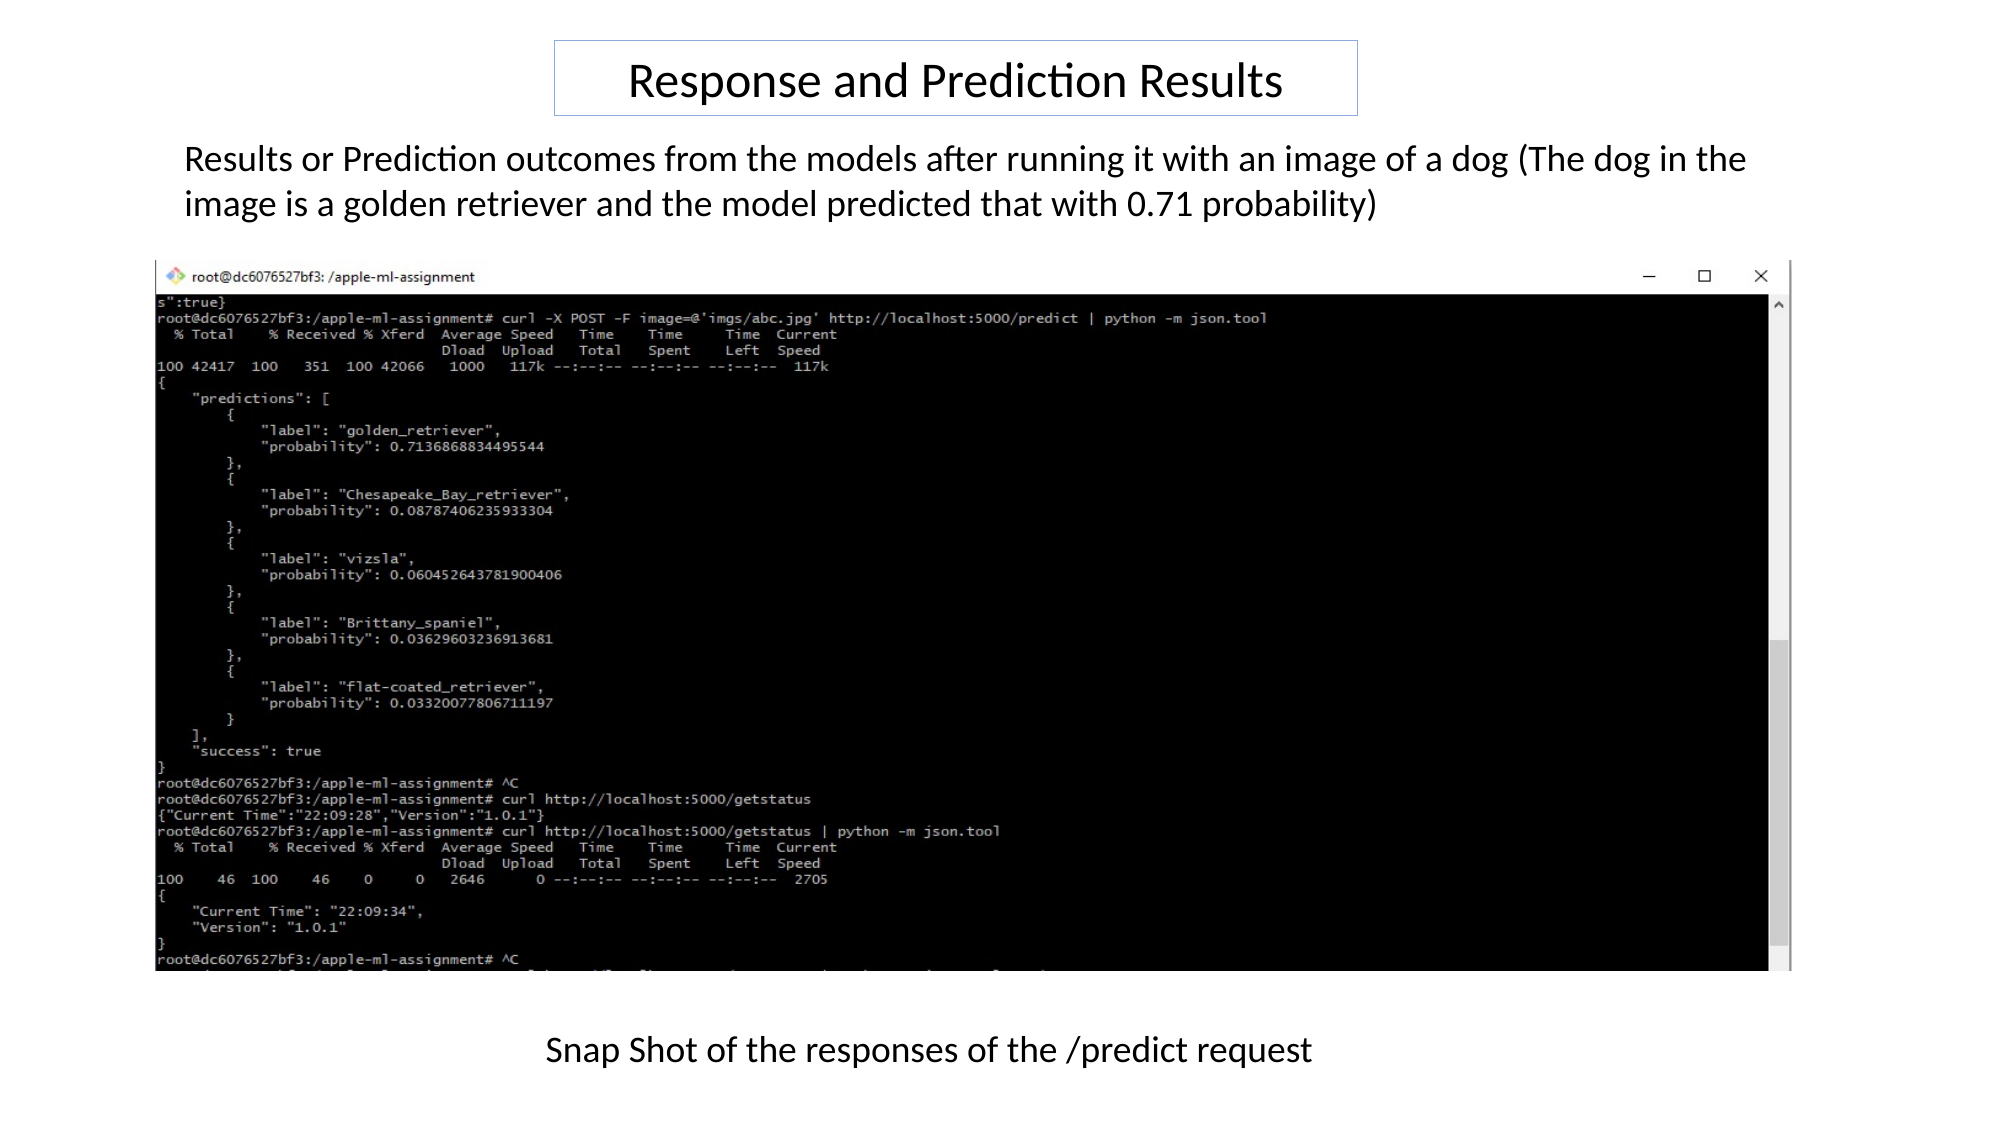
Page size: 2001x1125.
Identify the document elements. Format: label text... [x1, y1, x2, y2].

picture [155, 260, 1792, 971]
text_box Response and Prediction Results [554, 40, 1358, 116]
text_box Results or Prediction outcomes from the models after running it with an image of a dog (The dog in the image is a golden retriever and the model predicted that with 0.71 probability) [169, 126, 1790, 232]
text_box Snap Shot of the responses of the /predict request [530, 1017, 1335, 1077]
